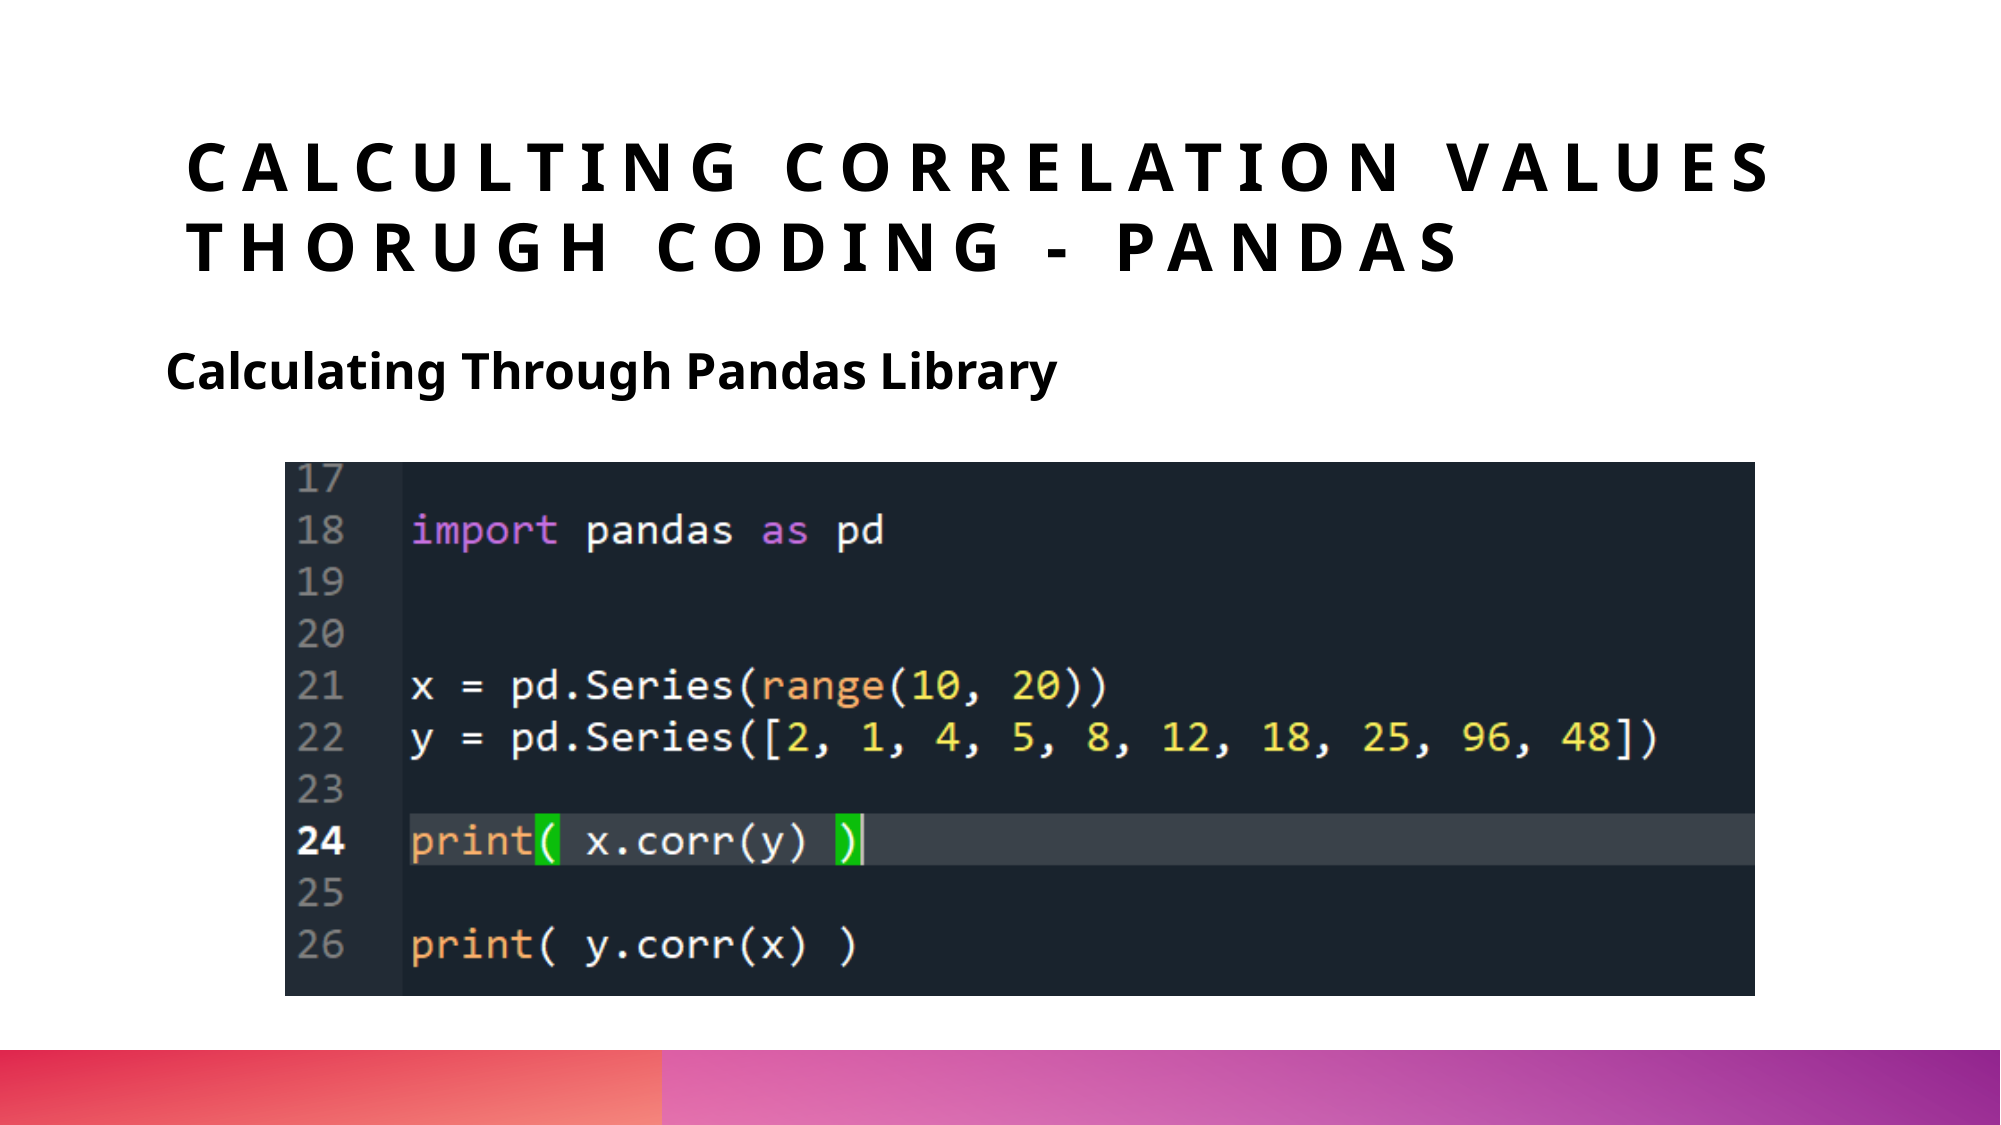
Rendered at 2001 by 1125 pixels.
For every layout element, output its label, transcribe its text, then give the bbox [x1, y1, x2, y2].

text_box Calculating Through Pandas Library [150, 331, 1378, 407]
picture [285, 462, 1755, 996]
list [225, 346, 1905, 996]
title Calculting correlation values thorugh coding - pandas [185, 95, 1815, 285]
